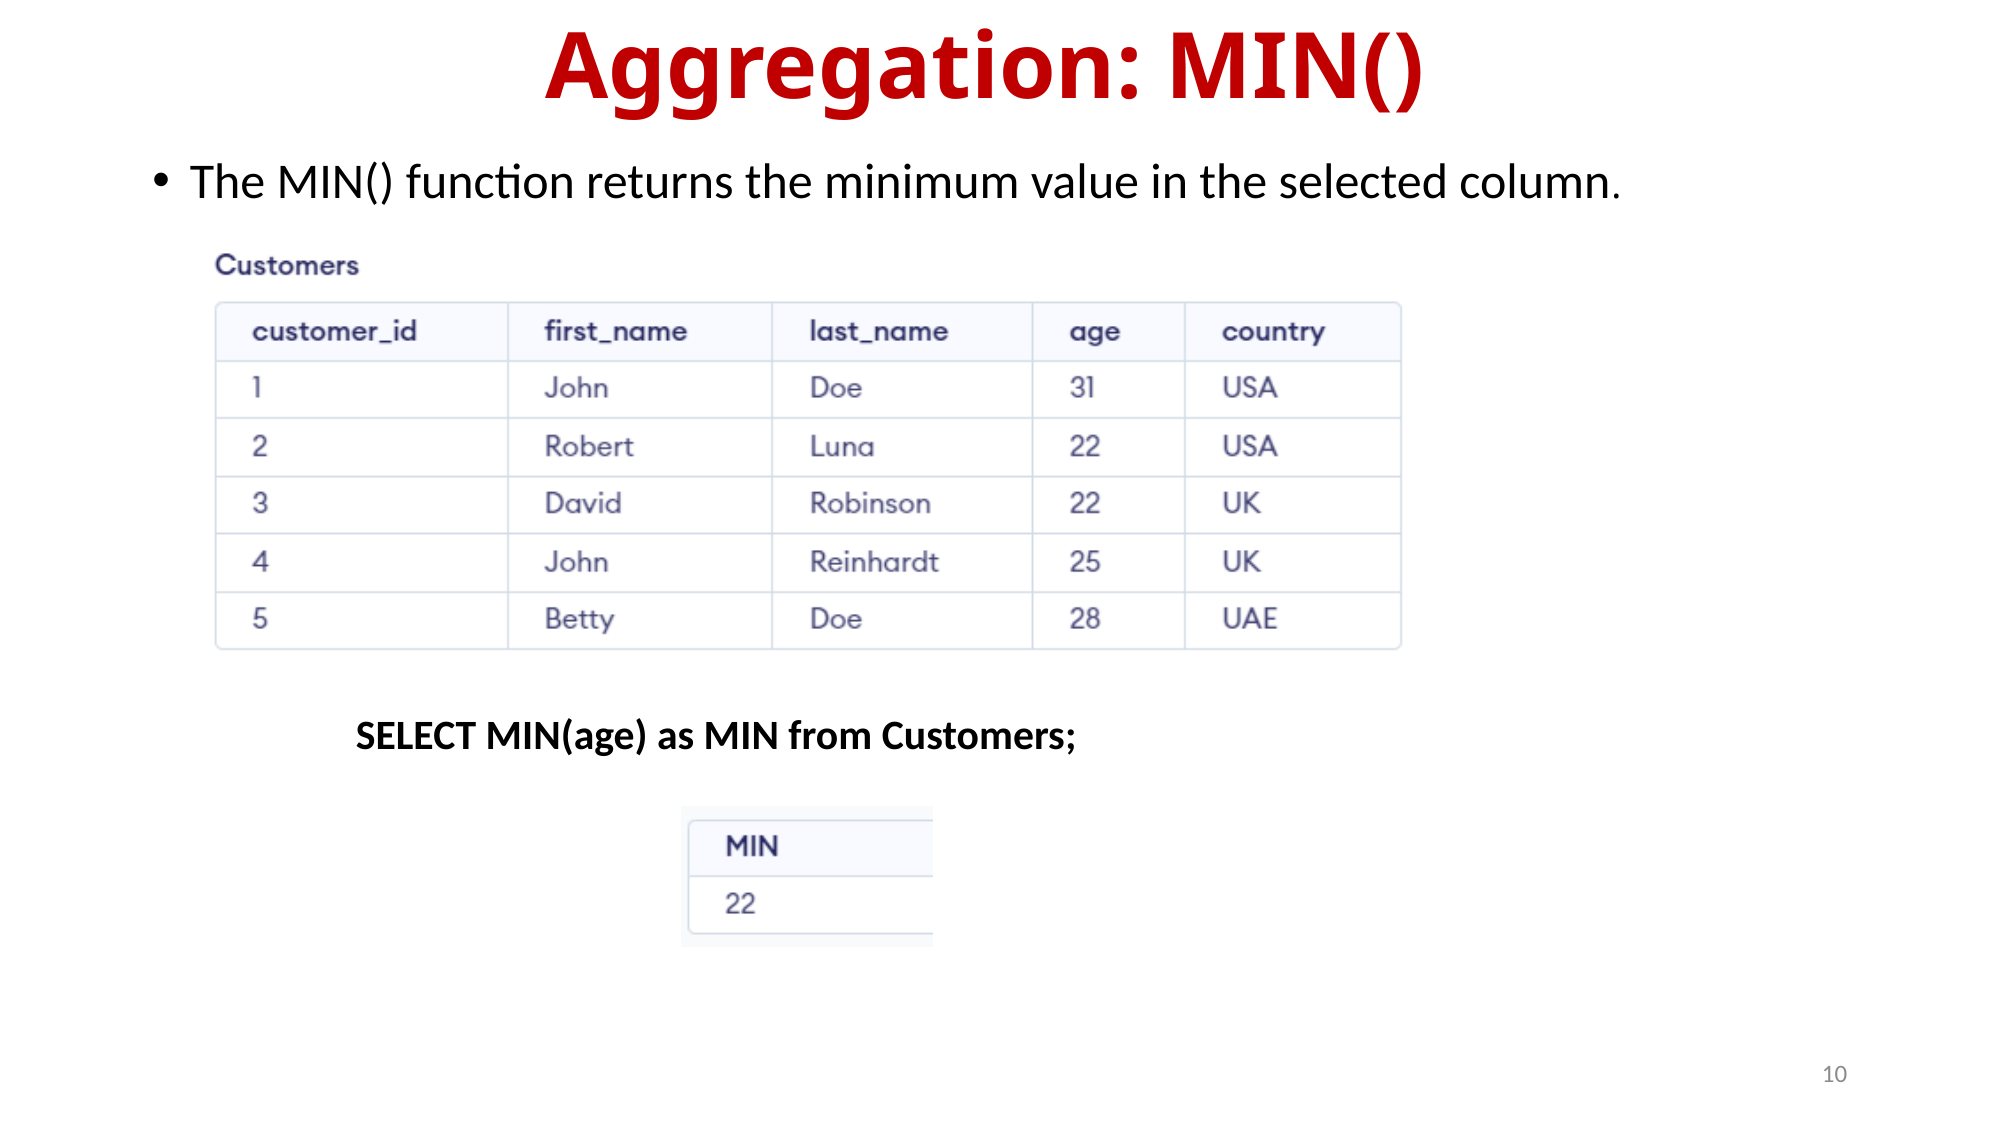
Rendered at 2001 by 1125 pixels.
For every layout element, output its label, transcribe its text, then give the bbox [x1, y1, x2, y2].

picture [201, 245, 1413, 661]
slide_number 10 [1412, 1042, 1863, 1103]
picture [681, 806, 933, 947]
text_box SELECT MIN(age) as MIN from Customers; [340, 700, 1625, 766]
title Aggregation: MIN() [122, 0, 1848, 178]
list The MIN() function returns the minimum value in the selected column. [137, 147, 1863, 862]
